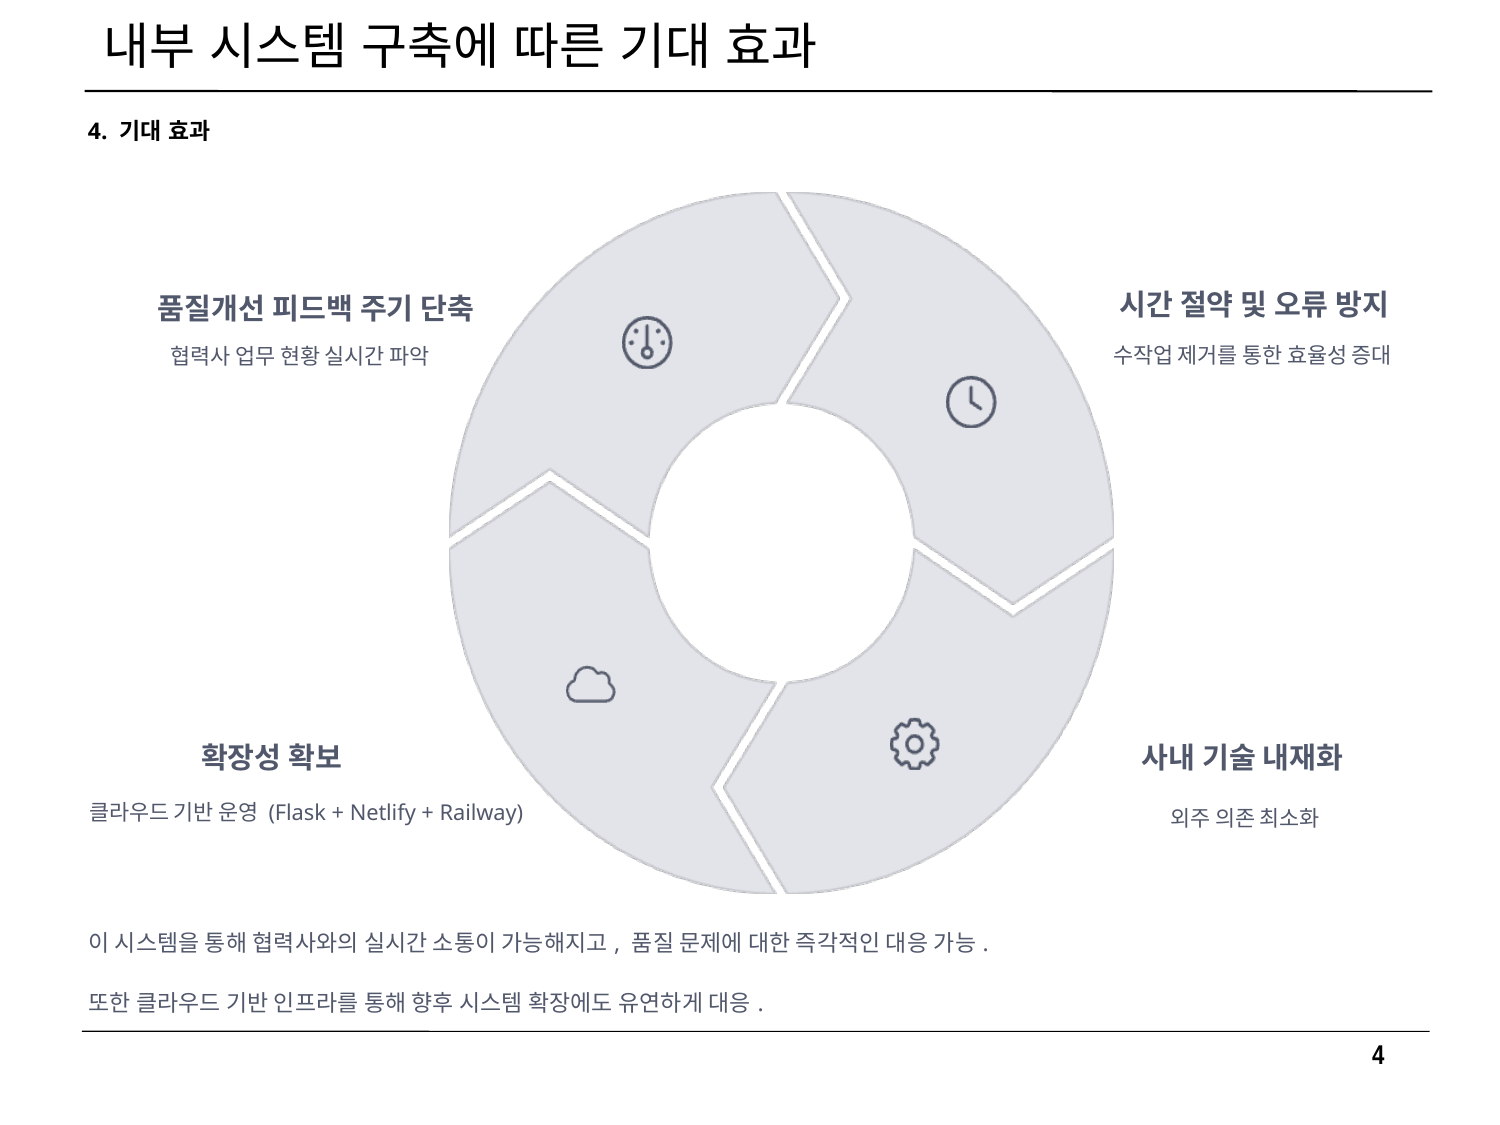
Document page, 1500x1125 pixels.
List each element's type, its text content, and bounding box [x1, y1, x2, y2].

text_box 4. 기대 효과 [73, 95, 433, 152]
text_box 이 시스템을 통해 협력사와의 실시간 소통이 가능해지고, 품질 문제에 대한 즉각적인 대응 가능. 또한 클라우드 기반 인프라를 통해 향후 시스템 확장에도 유연하게 대응. [88, 896, 1500, 1016]
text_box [0, 192, 1500, 894]
title 내부 시스템 구축에 따른 기대 효과 [88, 13, 1500, 93]
